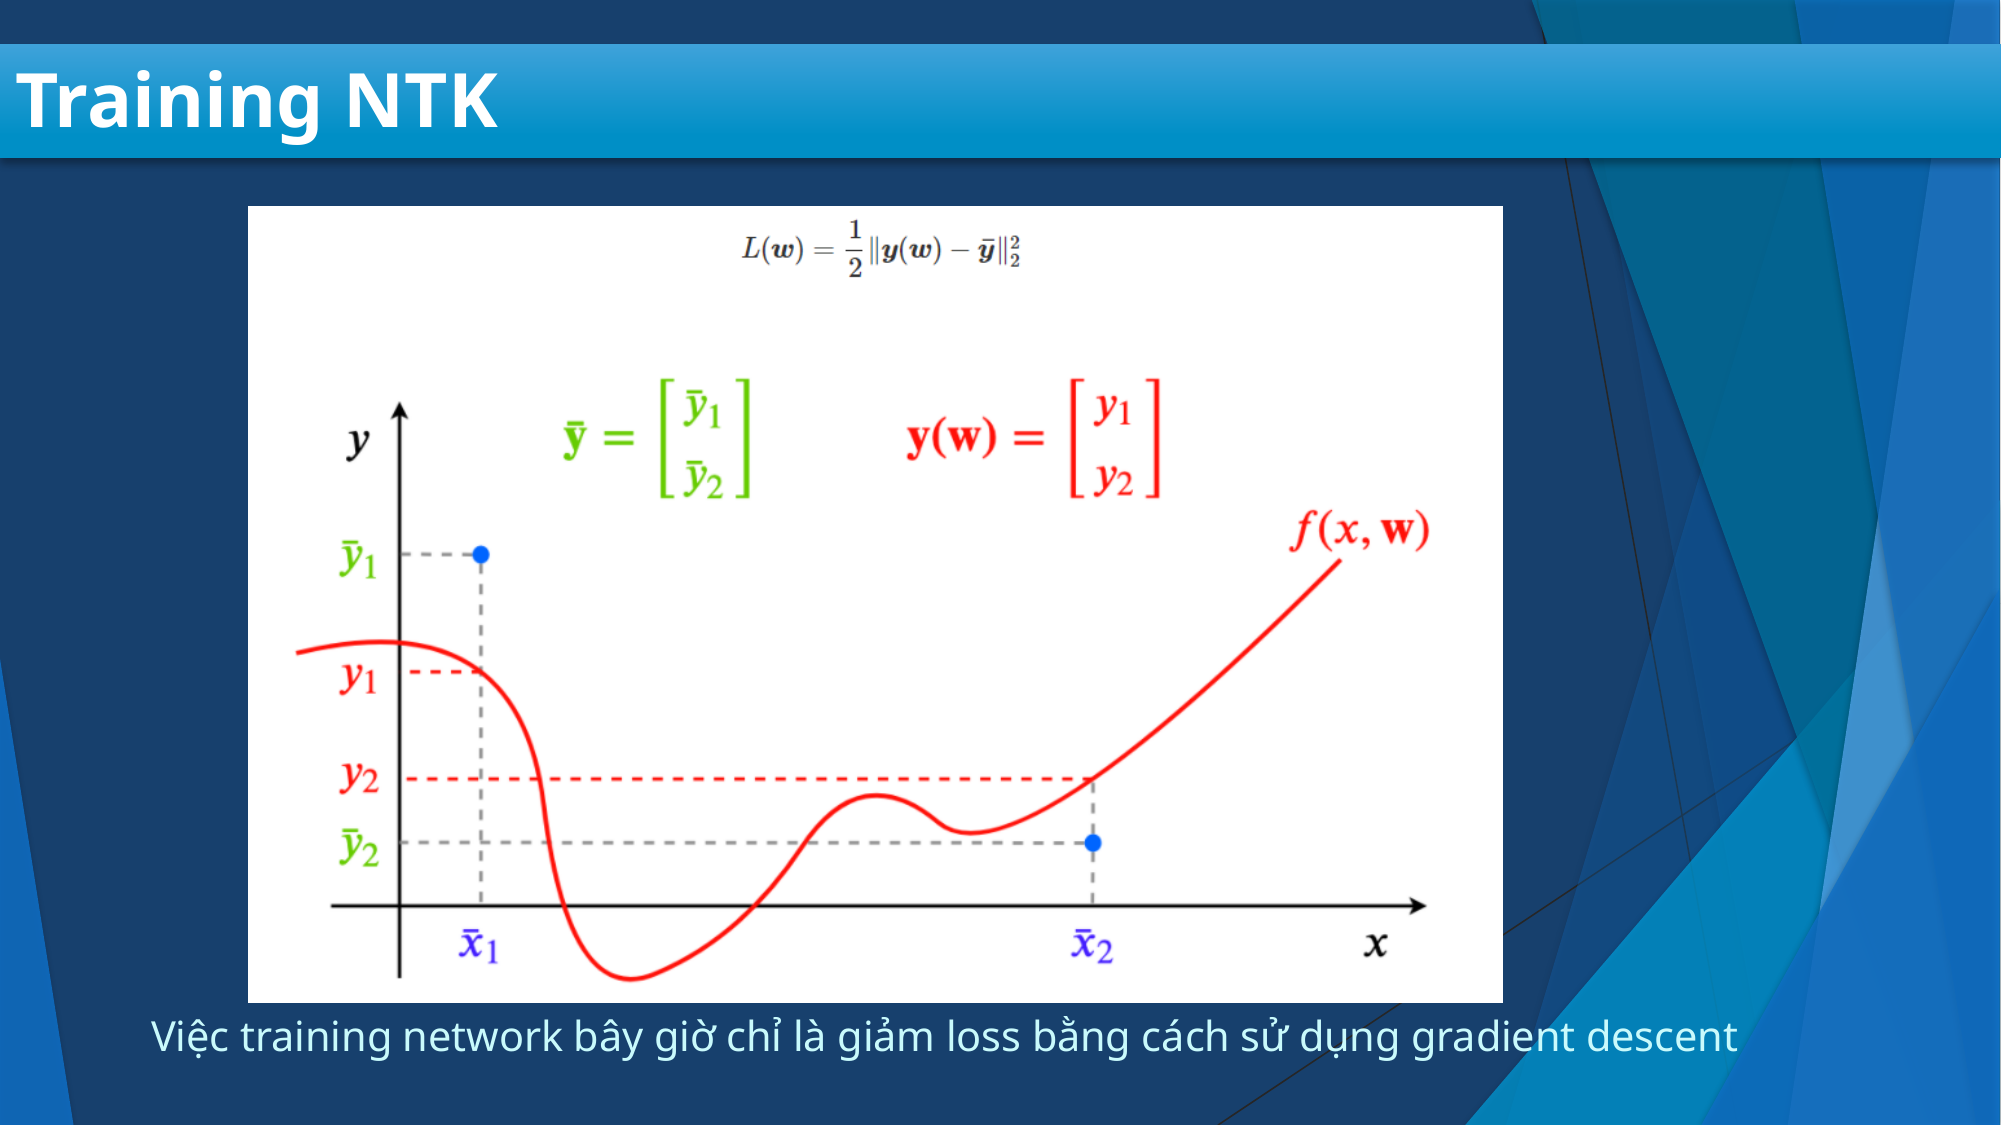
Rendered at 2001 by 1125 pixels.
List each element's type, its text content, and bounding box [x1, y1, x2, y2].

text_box Training NTK [0, 44, 2000, 158]
picture [247, 206, 1503, 1004]
list Việc training network bây giờ chỉ là giảm loss bằng cách sử dụng gradient descent [136, 1002, 1842, 1089]
